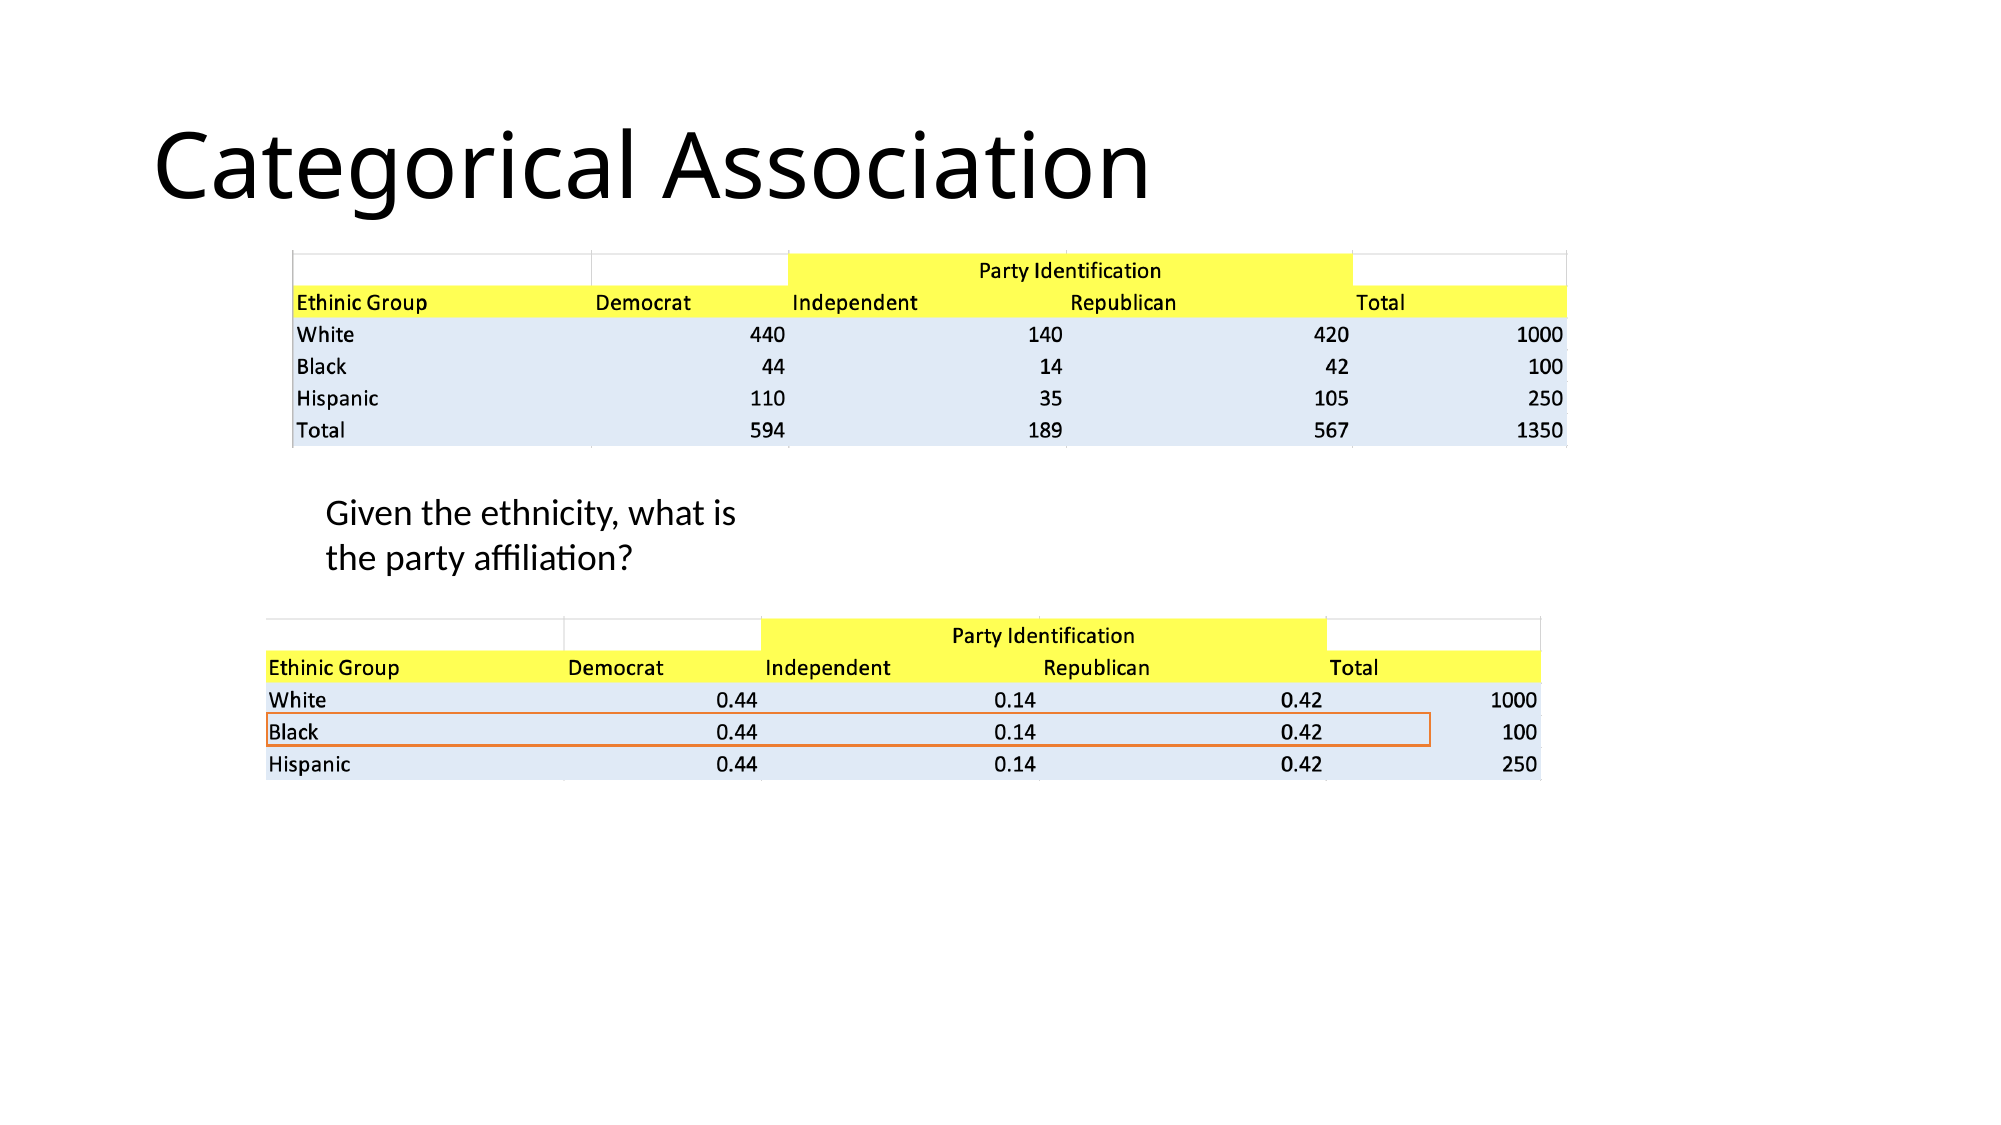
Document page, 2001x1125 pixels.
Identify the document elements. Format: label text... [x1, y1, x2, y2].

picture [266, 616, 1542, 781]
title Categorical Association [137, 59, 1863, 278]
text_box Given the ethnicity, what is the party affiliation? [310, 480, 761, 586]
picture [292, 250, 1568, 448]
